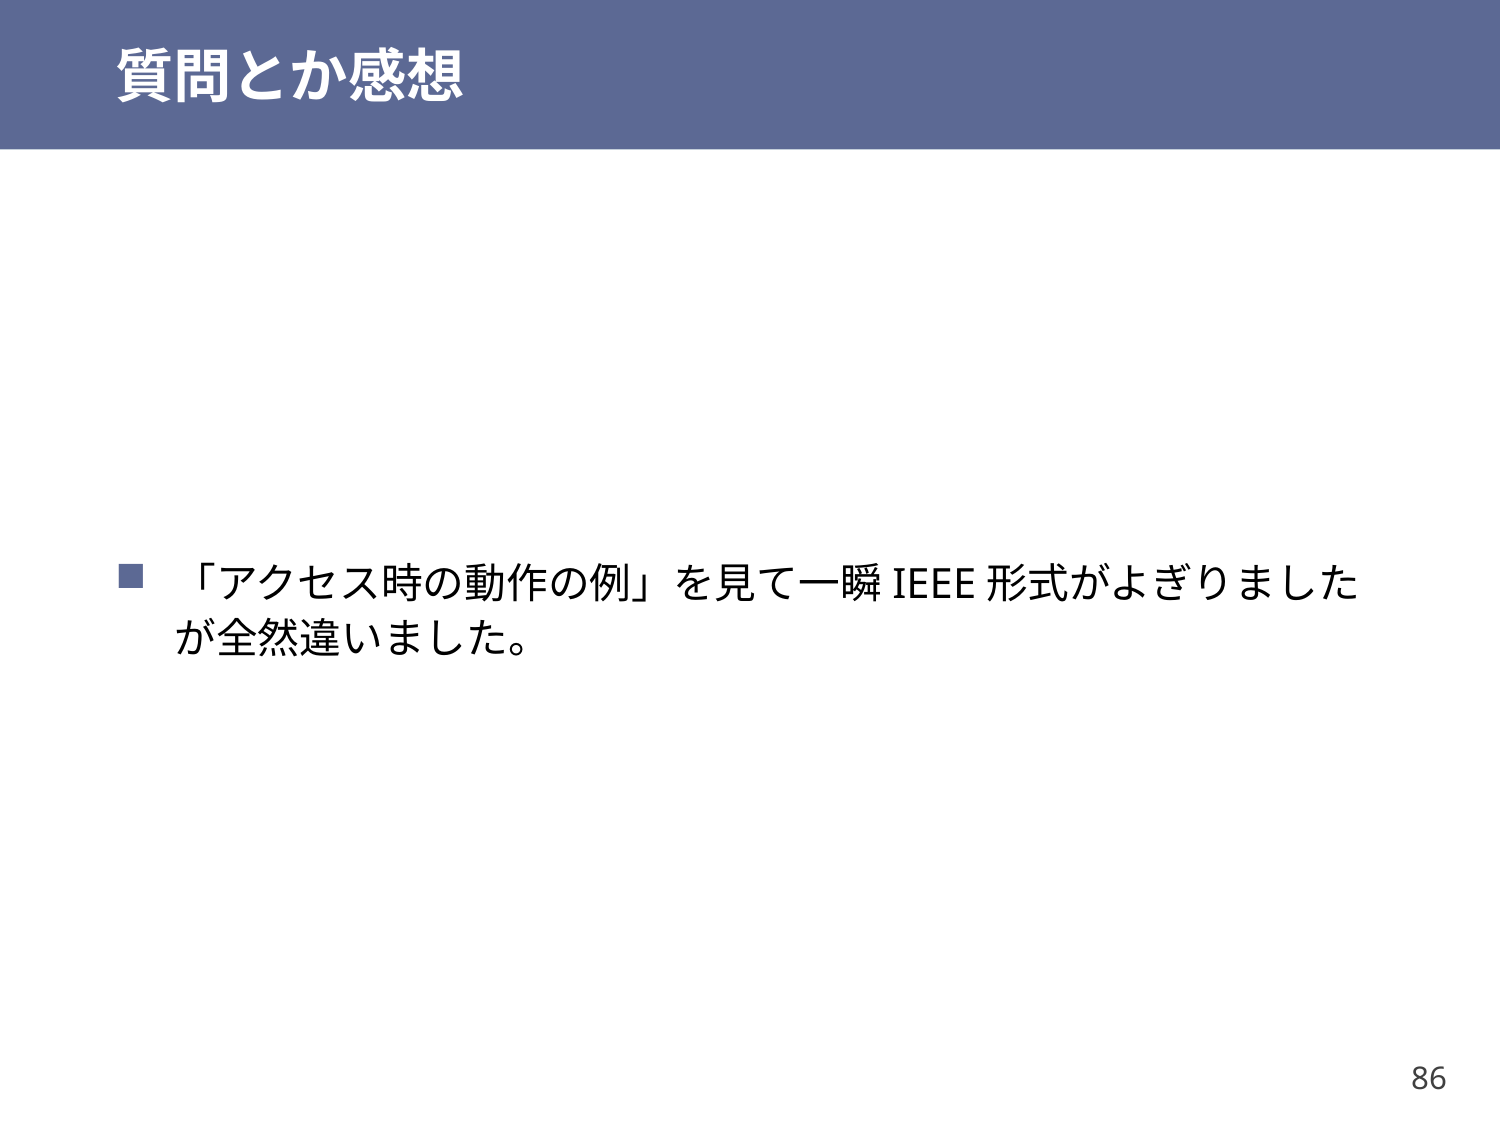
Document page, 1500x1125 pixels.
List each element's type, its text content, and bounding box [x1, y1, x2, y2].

title 質問とか感想 [100, 0, 1500, 150]
list 「アクセス時の動作の例」を見て一瞬IEEE形式がよぎりましたが全然違いました。 [100, 178, 1400, 1036]
